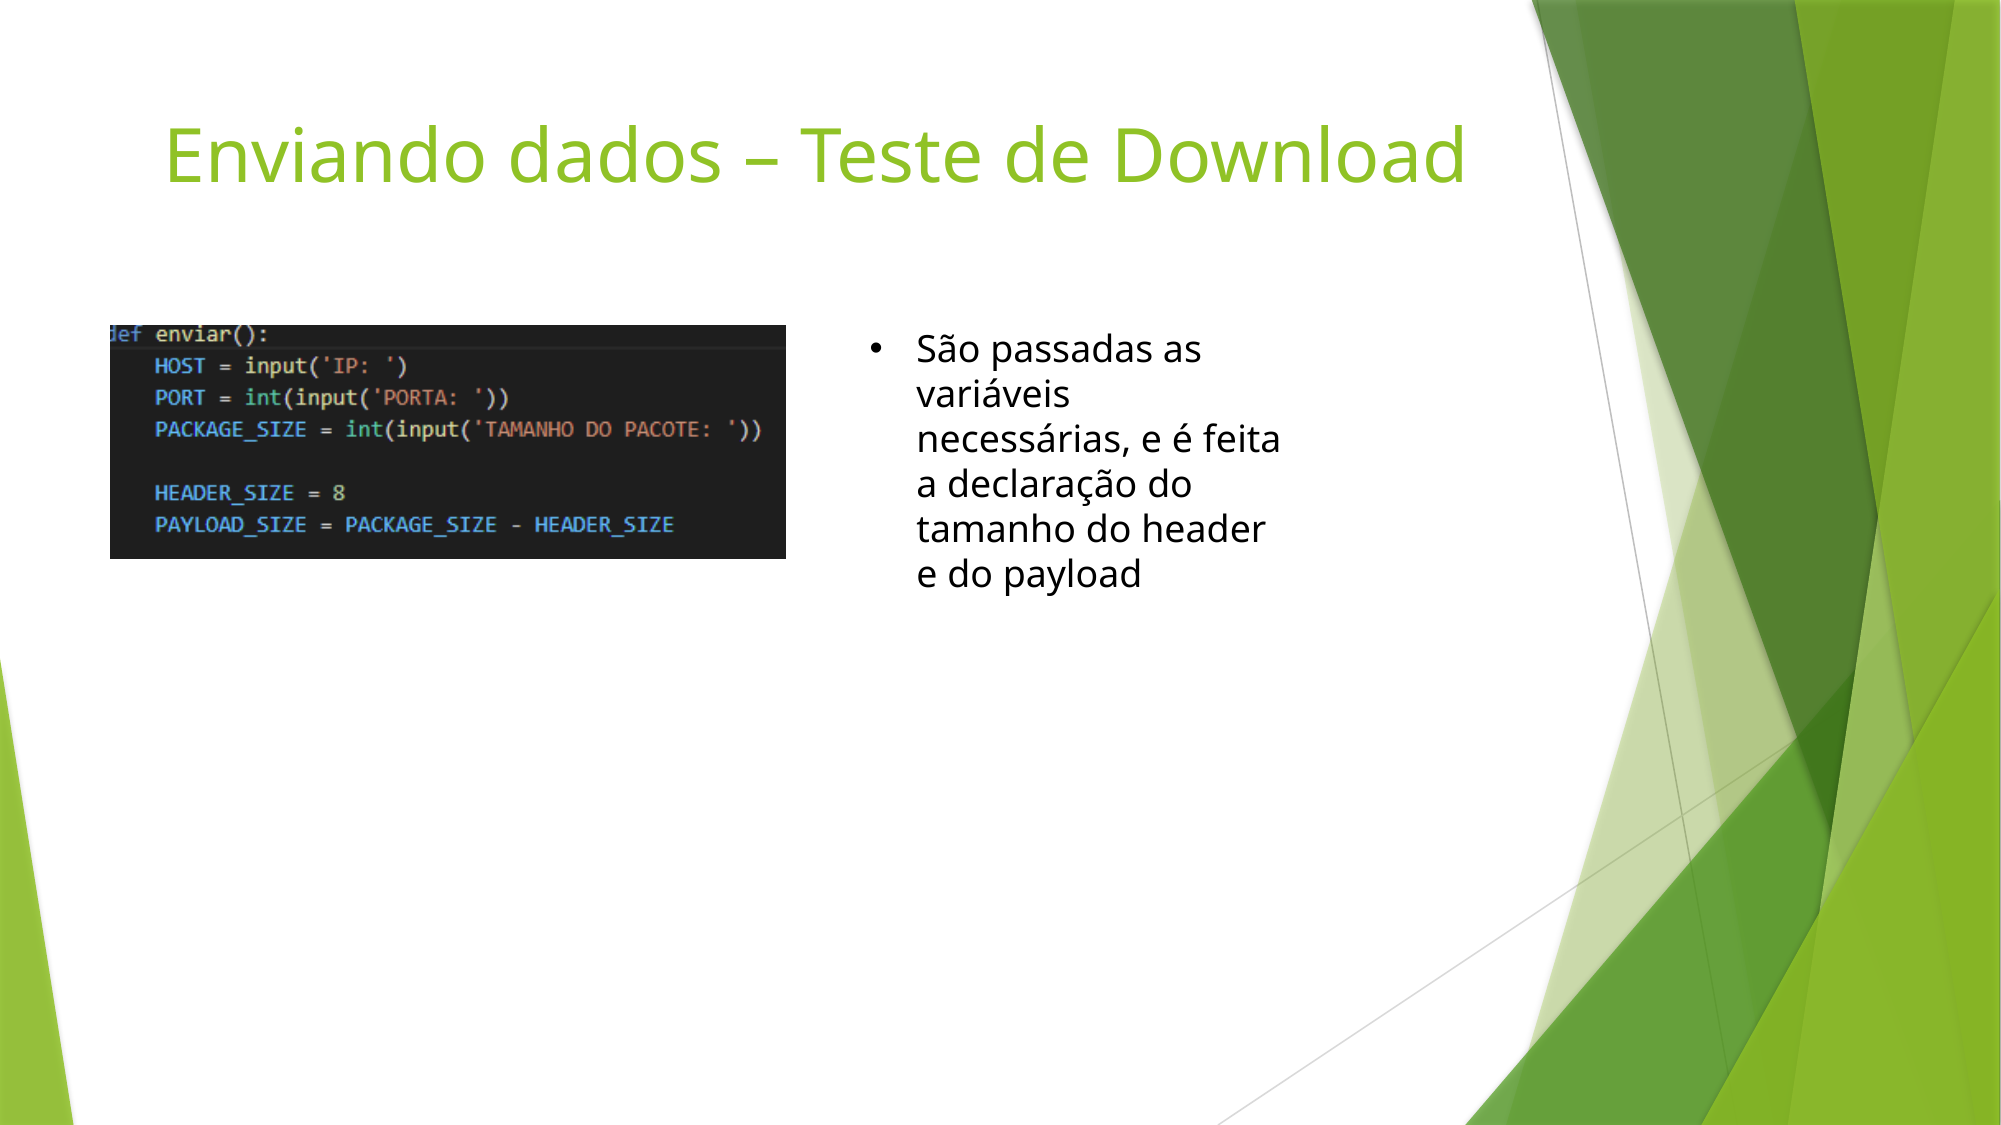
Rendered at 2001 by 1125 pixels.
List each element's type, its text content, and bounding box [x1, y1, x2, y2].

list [110, 325, 787, 560]
title Enviando dados – Teste de Download [111, 99, 1522, 317]
text_box São passadas as variáveis necessárias, e é feita a declaração do tamanho do header e do payload [854, 317, 1305, 603]
